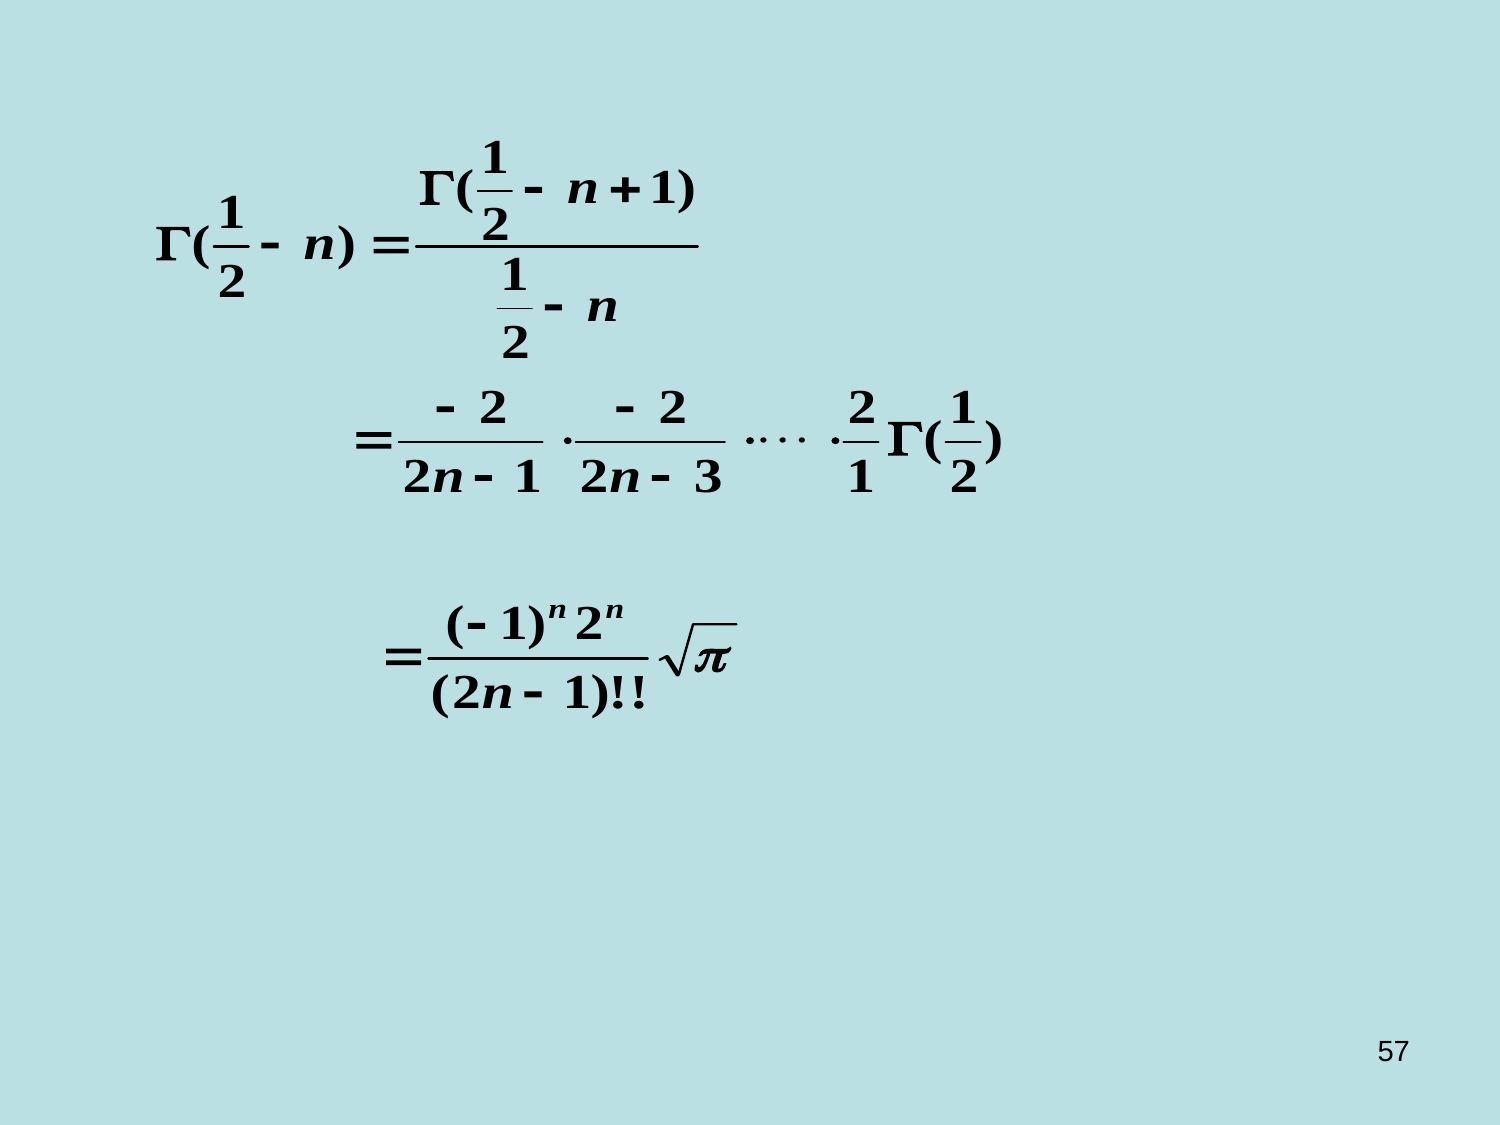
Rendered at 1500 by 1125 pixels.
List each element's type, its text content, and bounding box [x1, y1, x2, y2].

slide_number 57 [1074, 1024, 1425, 1103]
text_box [342, 373, 1015, 504]
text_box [147, 125, 709, 370]
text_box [372, 586, 747, 729]
